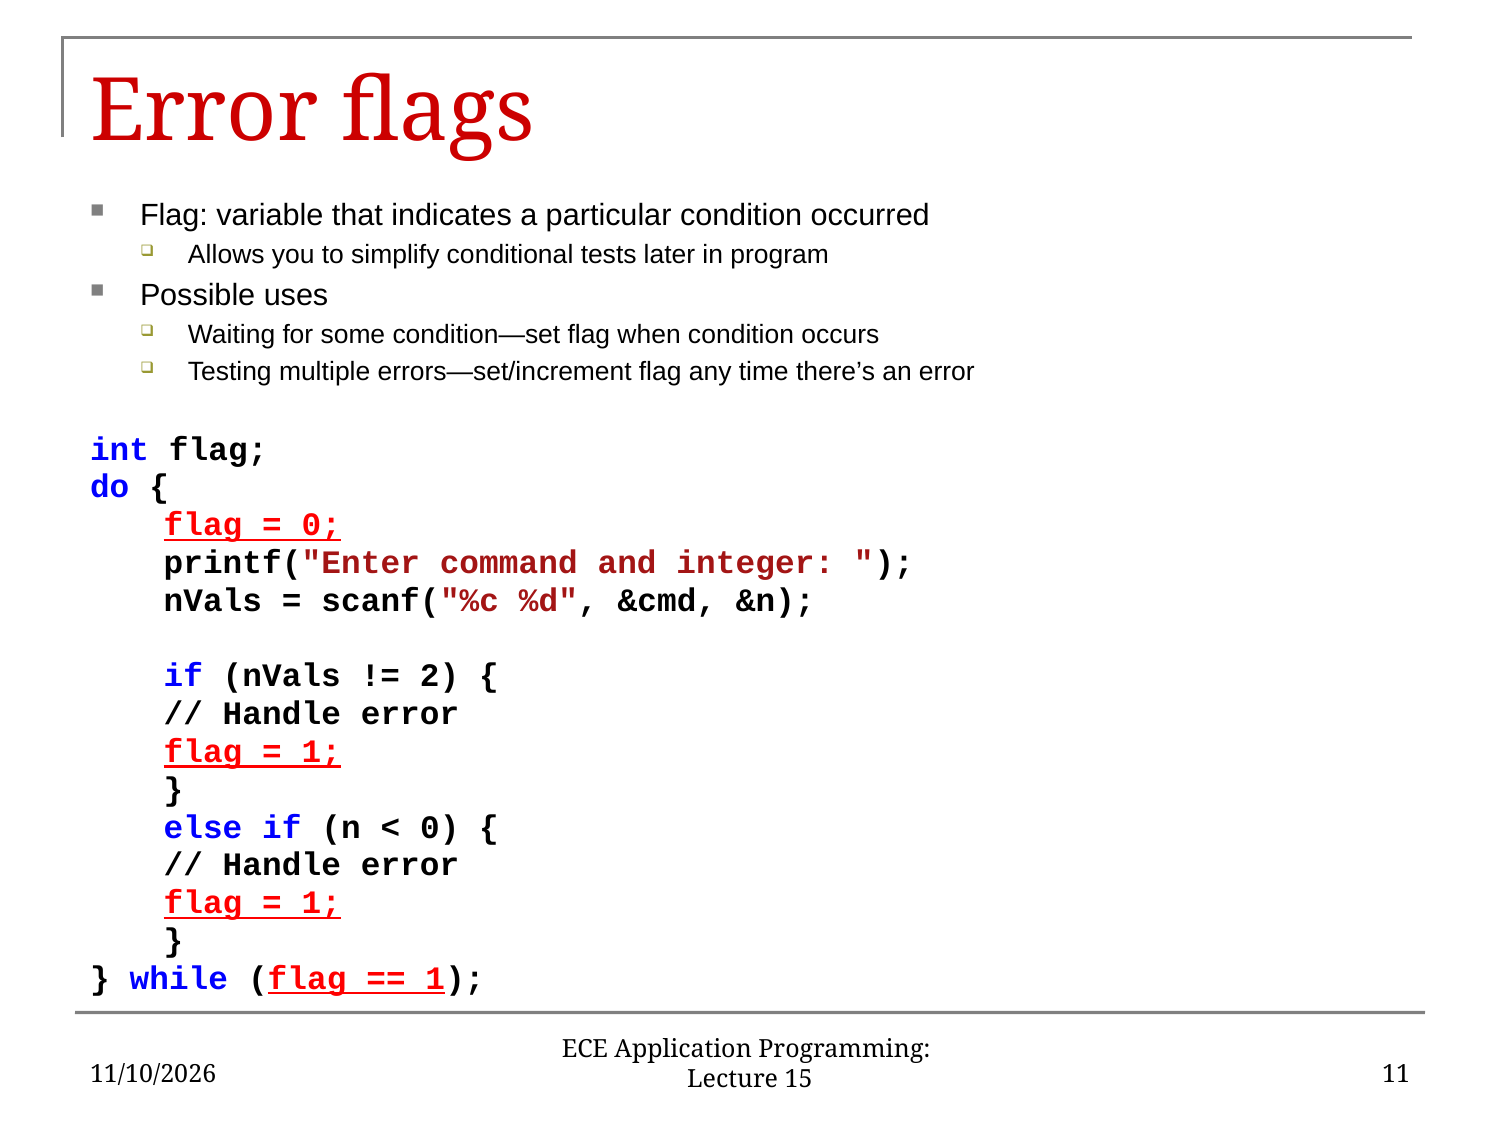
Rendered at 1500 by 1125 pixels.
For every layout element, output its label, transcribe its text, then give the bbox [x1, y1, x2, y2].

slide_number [74, 1023, 426, 1100]
slide_number 11 [1074, 1023, 1426, 1100]
title Error flags [75, 45, 1425, 163]
list Flag: variable that indicates a particular condition occurred Allows you to simplify conditional tests later in program Possible uses Waiting for some condition—set flag when condition occurs Testing multiple errors—set/increment flag any time there’s an error int flag; do { flag = 0; printf("Enter command and integer: "); nVals = scanf("%c %d", &cmd, &n); if (nVals != 2) { // Handle error flag = 1; } else if (n < 0) { // Handle error flag = 1; } } while (flag == 1); [75, 187, 1425, 1006]
footer ECE Application Programming: Lecture 15 [512, 1024, 988, 1101]
